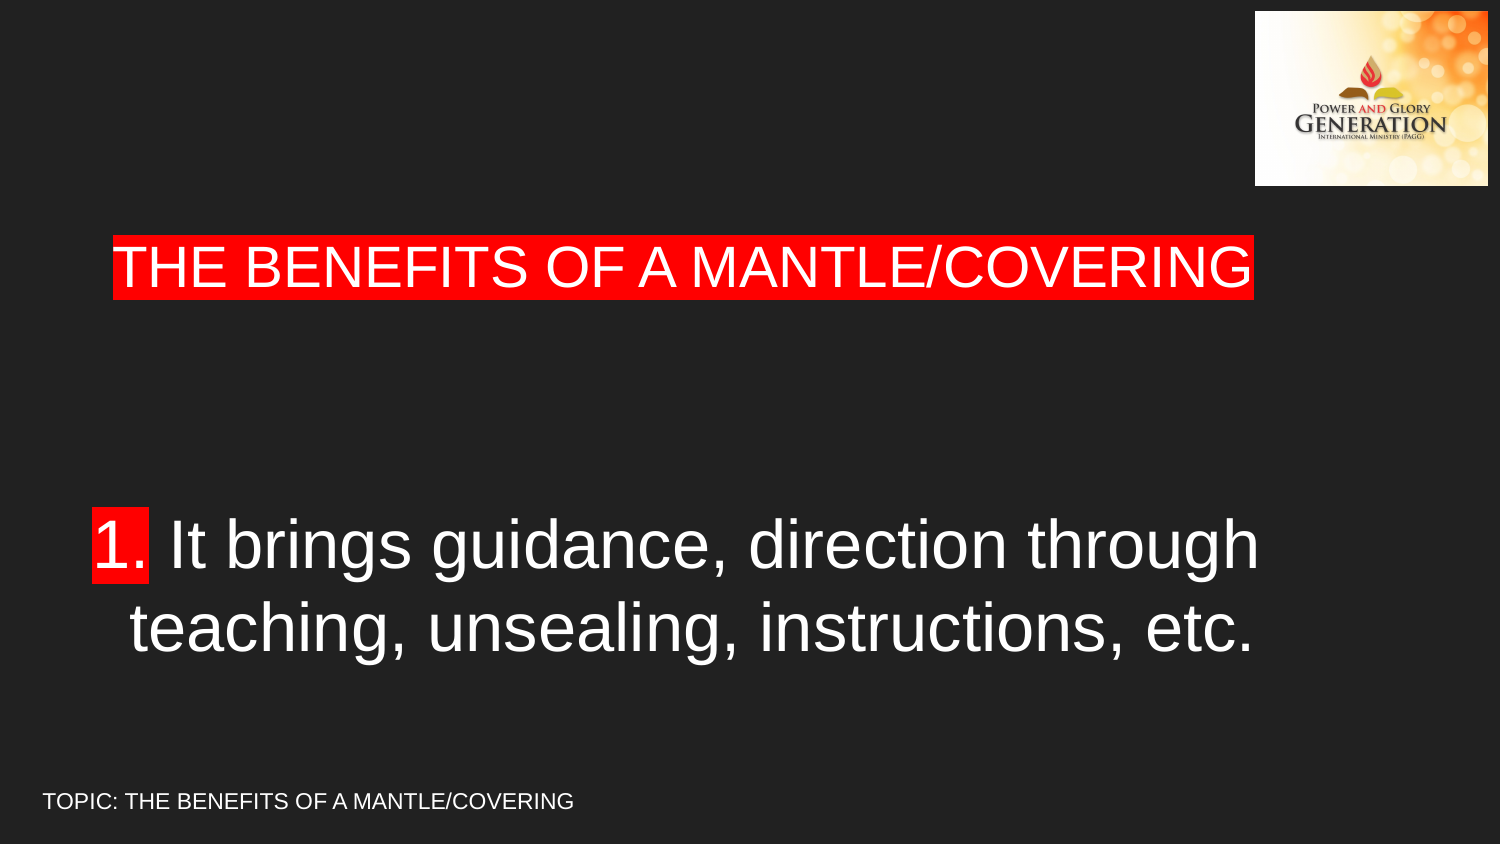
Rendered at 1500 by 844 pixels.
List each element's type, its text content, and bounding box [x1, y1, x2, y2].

text_box TOPIC: THE BENEFITS OF A MANTLE/COVERING [27, 771, 957, 819]
picture [1254, 11, 1488, 187]
title 1. It brings guidance, direction through teaching, unsealing, instructions, etc. [67, 314, 1472, 681]
title THE BENEFITS OF A MANTLE/COVERING [0, 130, 1304, 315]
